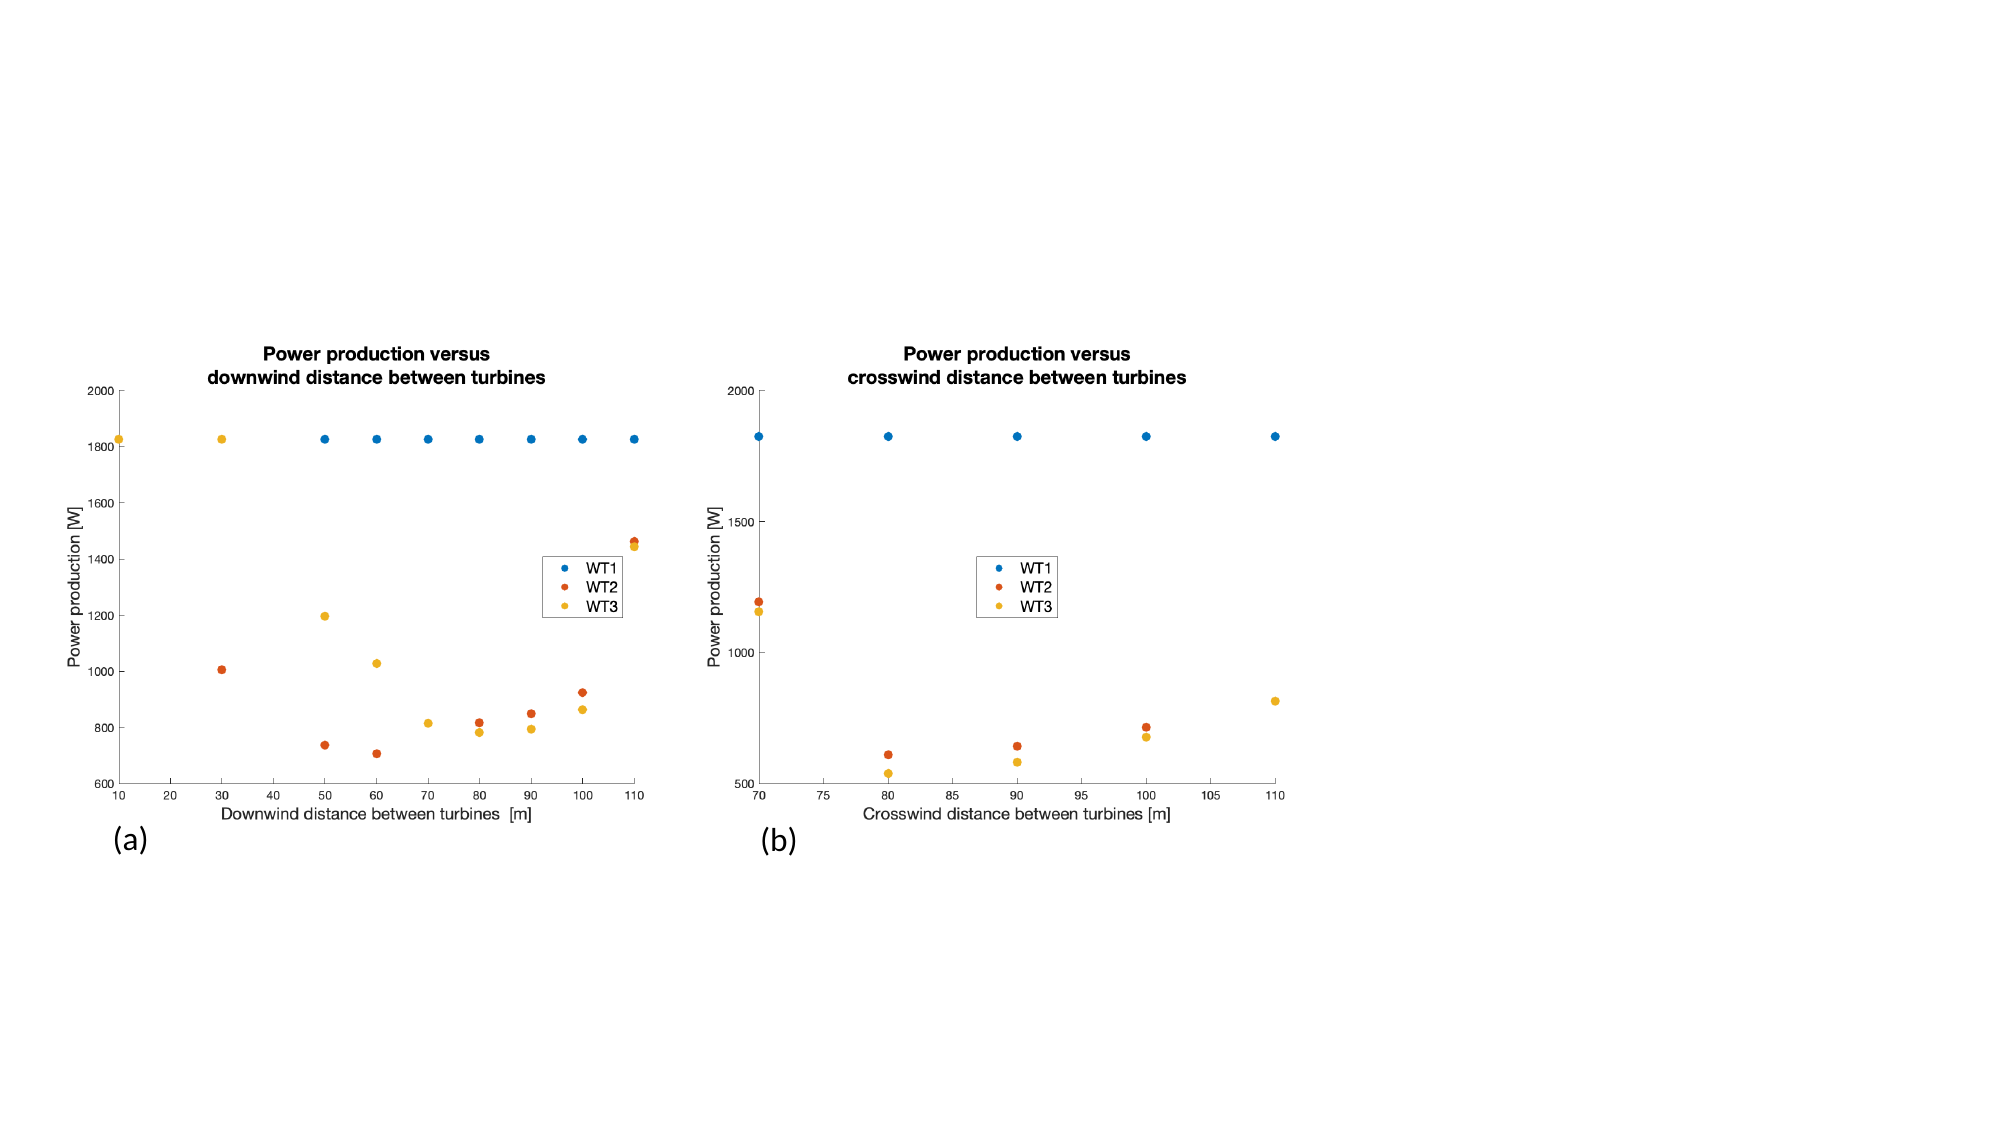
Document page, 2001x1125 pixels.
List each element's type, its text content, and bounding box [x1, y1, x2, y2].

text_box (b) [745, 838, 816, 865]
text_box (a) [97, 838, 168, 865]
picture [32, 339, 1338, 838]
